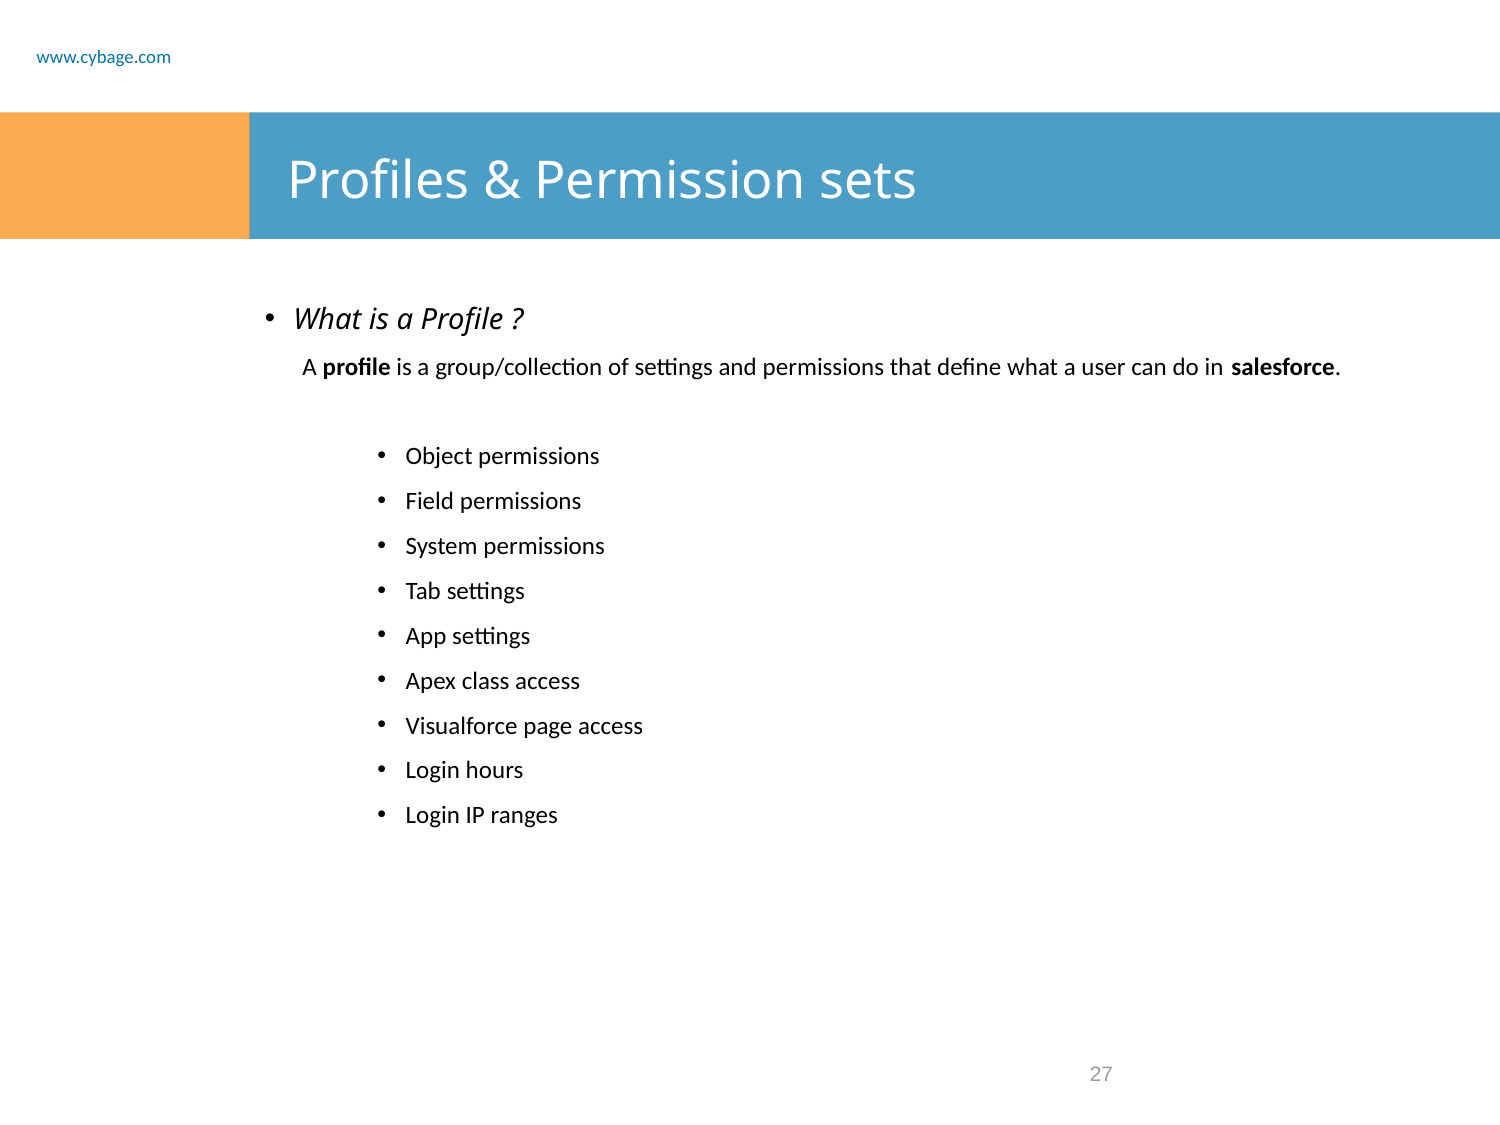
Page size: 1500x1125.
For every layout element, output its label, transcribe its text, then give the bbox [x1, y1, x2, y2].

slide_number 27 [1074, 1042, 1425, 1103]
title Profiles & Permission sets [272, 131, 1463, 225]
list What is a Profile ? A profile is a group/collection of settings and permissions that define what a user can do in salesforce. Object permissions Field permissions System permissions Tab settings App settings Apex class access Visualforce page access Login hours Login IP ranges [249, 275, 1463, 1060]
